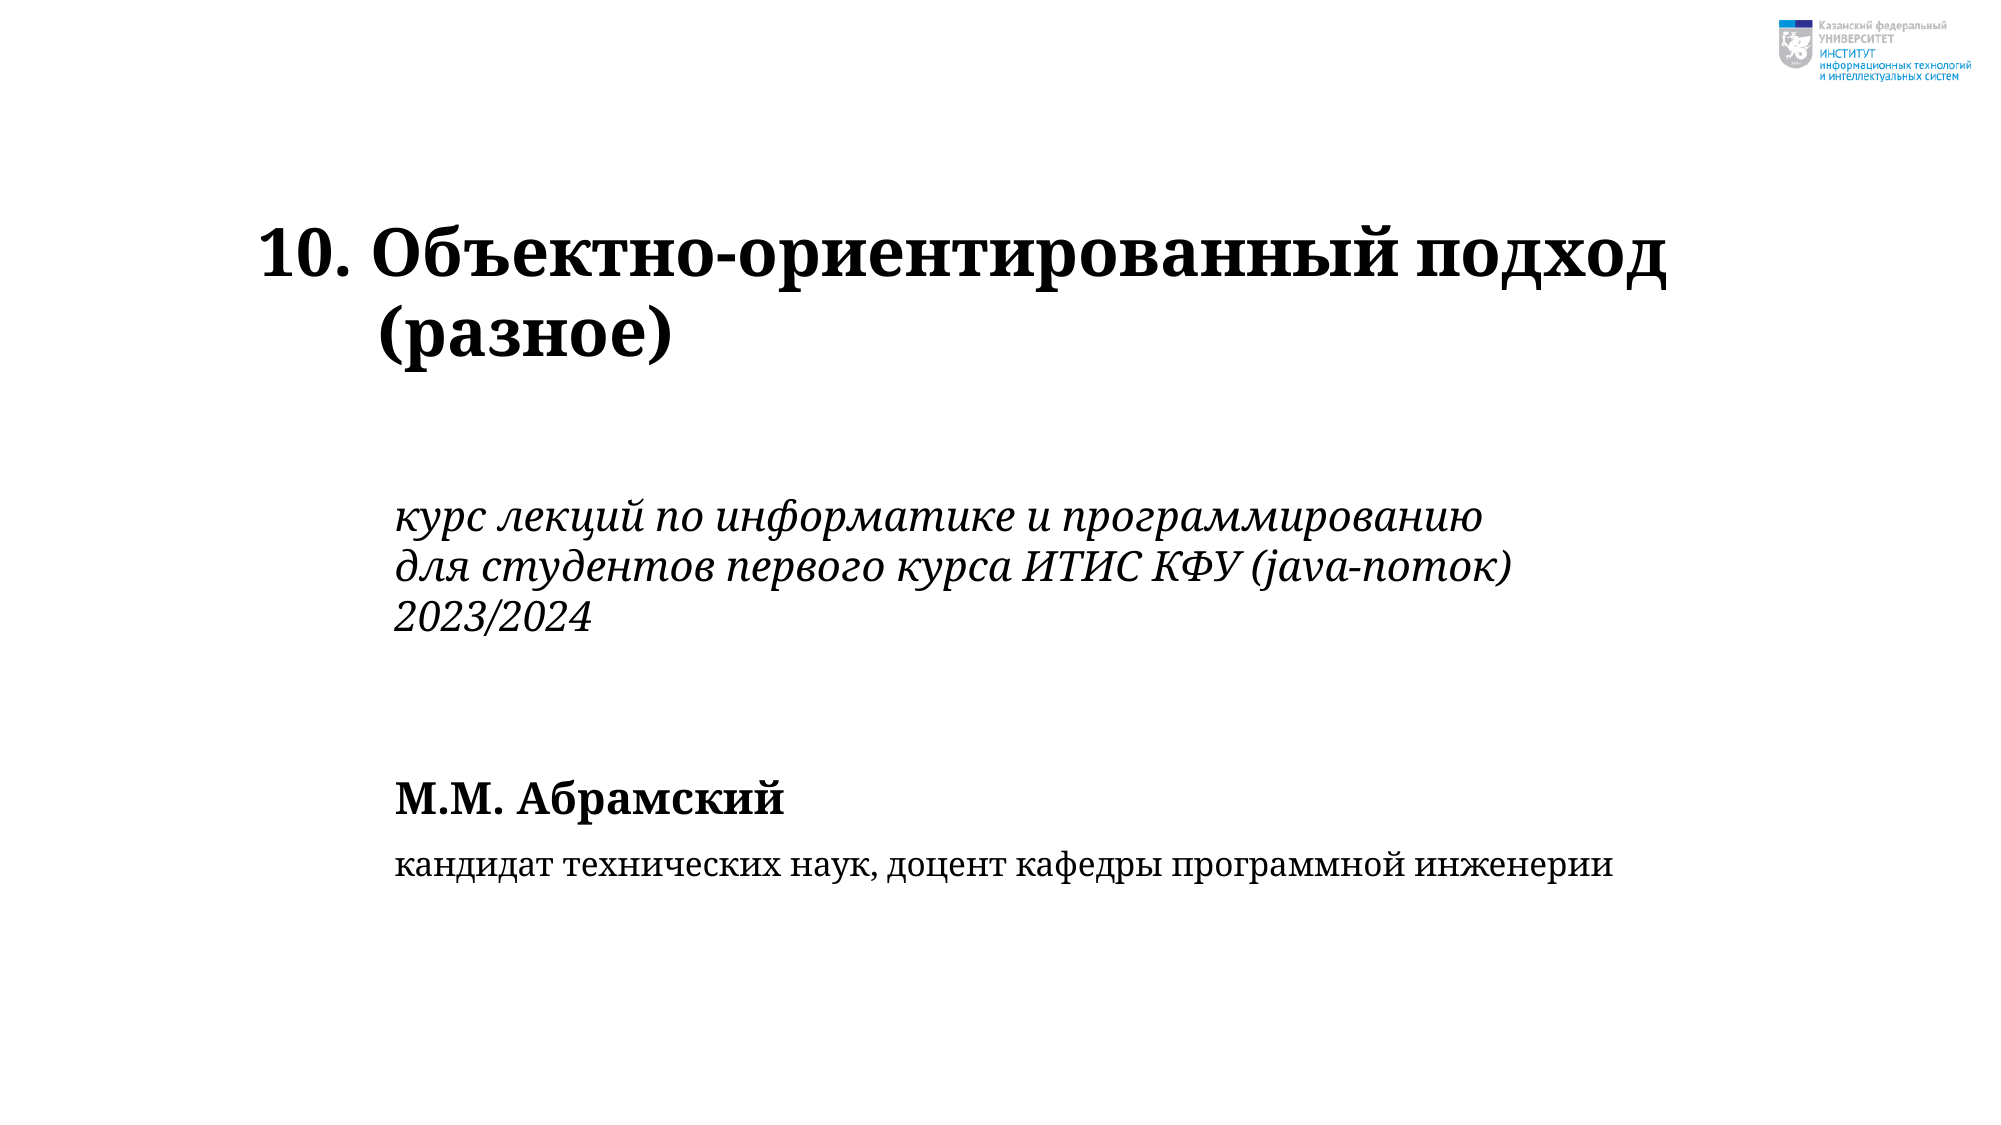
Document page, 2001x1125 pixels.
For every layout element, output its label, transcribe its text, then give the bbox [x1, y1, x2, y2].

text_box курс лекций по информатике и программированию для студентов первого курса ИТИС КФУ (java-поток) 2023/2024 [379, 481, 1780, 647]
subtitle М.М. Абрамский кандидат технических наук, доцент кафедры программной инженерии [379, 735, 1780, 957]
picture [1779, 20, 1971, 82]
title 10. Объектно-ориентированный подход (разное) [244, 168, 1788, 410]
